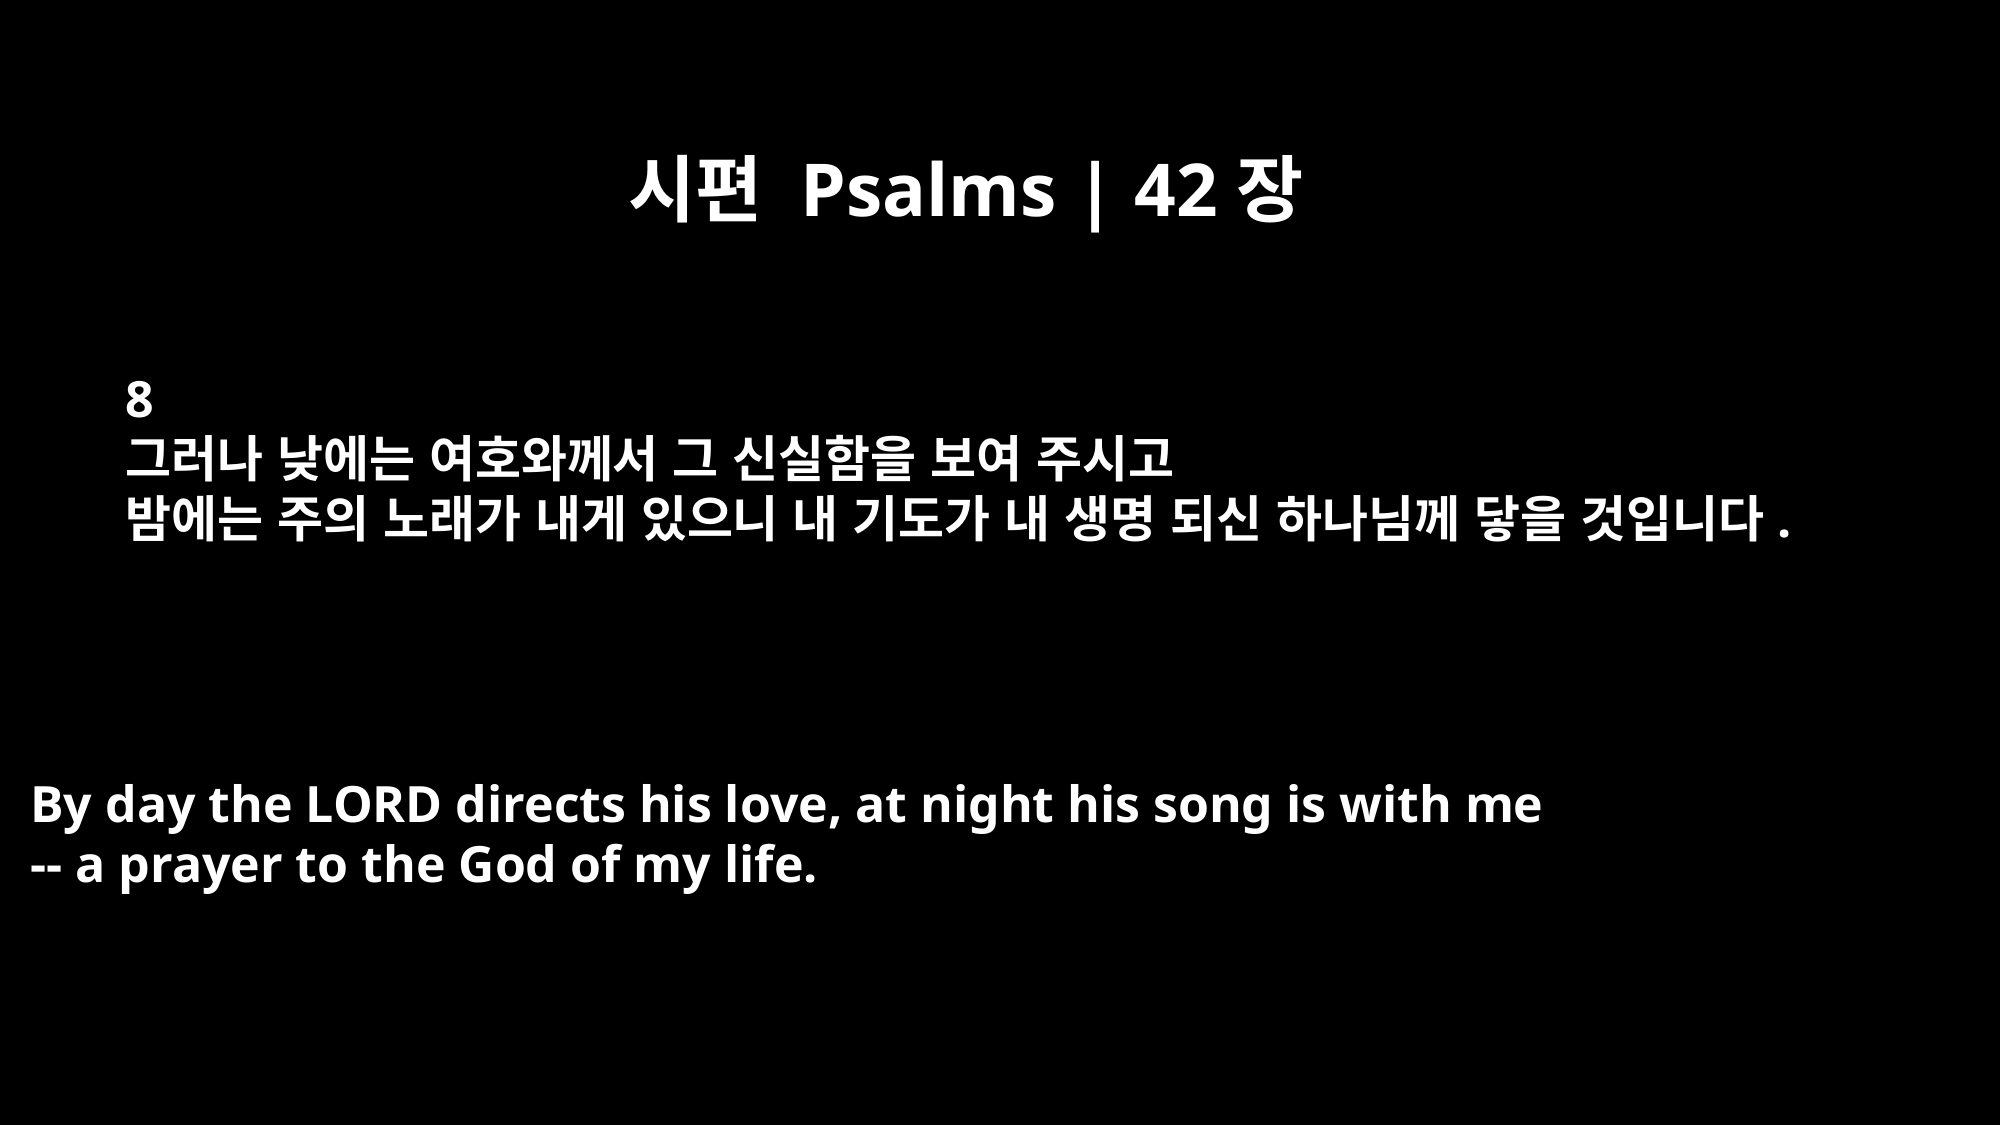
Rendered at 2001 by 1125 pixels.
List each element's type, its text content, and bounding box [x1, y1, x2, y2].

text_box By day the LORD directs his love, at night his song is with me -- a prayer to the God of my life. [15, 764, 1572, 900]
text_box 8 그러나 낮에는 여호와께서 그 신실함을 보여 주시고 밤에는 주의 노래가 내게 있으니 내 기도가 내 생명 되신 하나님께 닿을 것입니다. [110, 359, 1807, 555]
text_box 시편 Psalms | 42장 [613, 136, 1319, 239]
